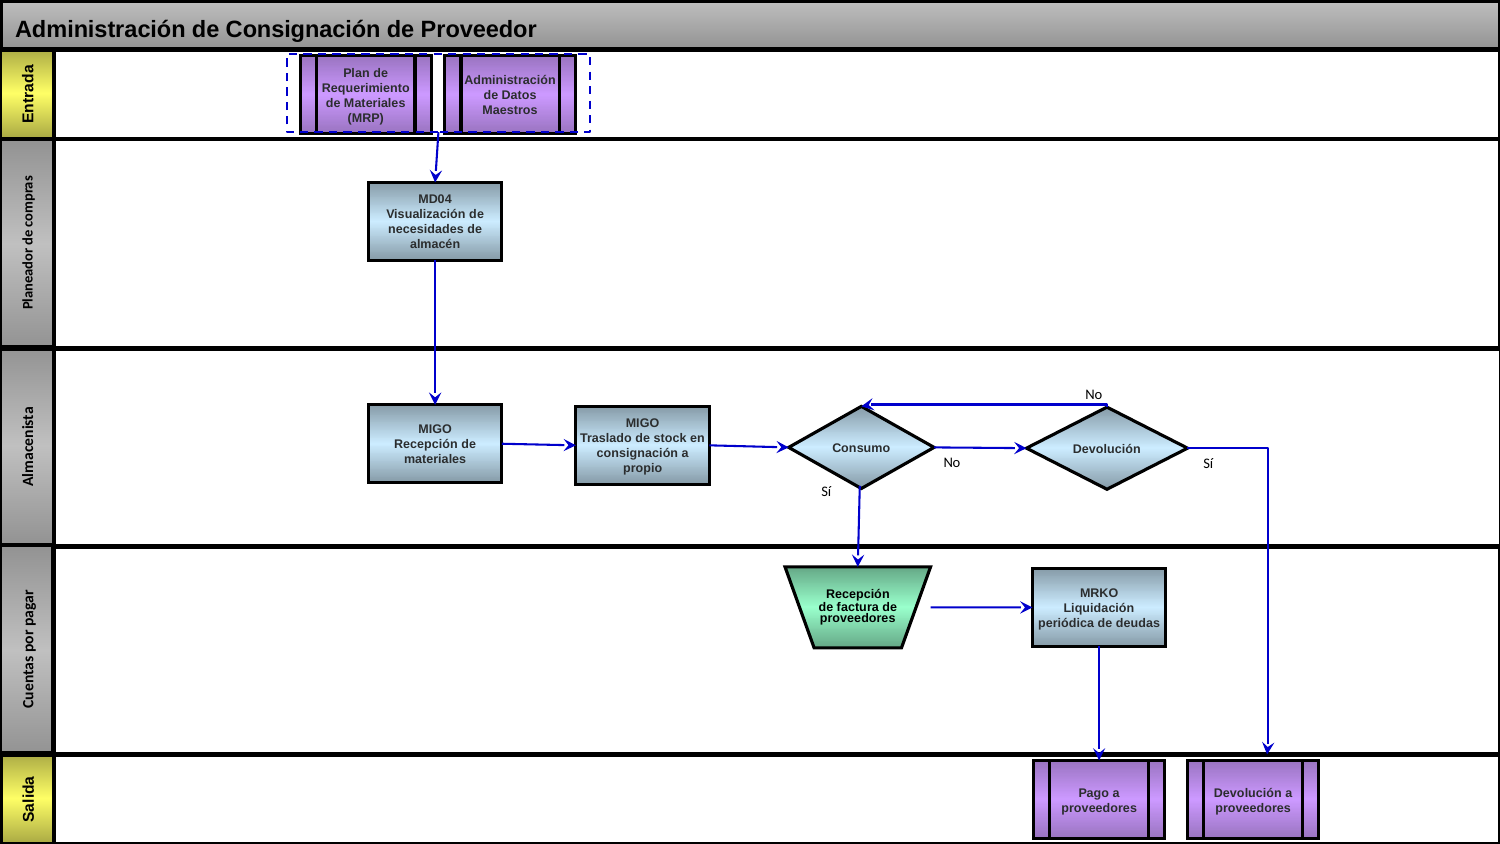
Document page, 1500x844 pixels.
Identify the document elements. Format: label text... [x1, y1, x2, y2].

text_box [286, 54, 590, 133]
text_box MIGO Recepción de materiales [368, 404, 502, 483]
text_box Planeador de compras [0, 139, 54, 347]
text_box MD04 Visualización de necesidades de almacén [368, 182, 502, 261]
title Administración de Consignación de Proveedor [0, 0, 1500, 50]
text_box [436, 139, 1500, 349]
text_box [53, 546, 1182, 755]
text_box [53, 139, 434, 349]
text_box Devolución [1027, 410, 1186, 490]
text_box [1271, 546, 1500, 755]
text_box Almacenista [0, 348, 54, 545]
text_box No [1070, 377, 1128, 410]
text_box Devolución a proveedores [1187, 760, 1319, 839]
text_box Consumo [791, 406, 930, 488]
text_box Sí [806, 474, 847, 508]
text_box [1187, 447, 1268, 755]
text_box Pago a proveedores [1033, 760, 1165, 839]
text_box Cuentas por pagar [0, 545, 54, 754]
text_box No [928, 445, 978, 478]
text_box MIGO Traslado de stock en consignación a propio [575, 406, 710, 485]
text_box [434, 131, 439, 183]
